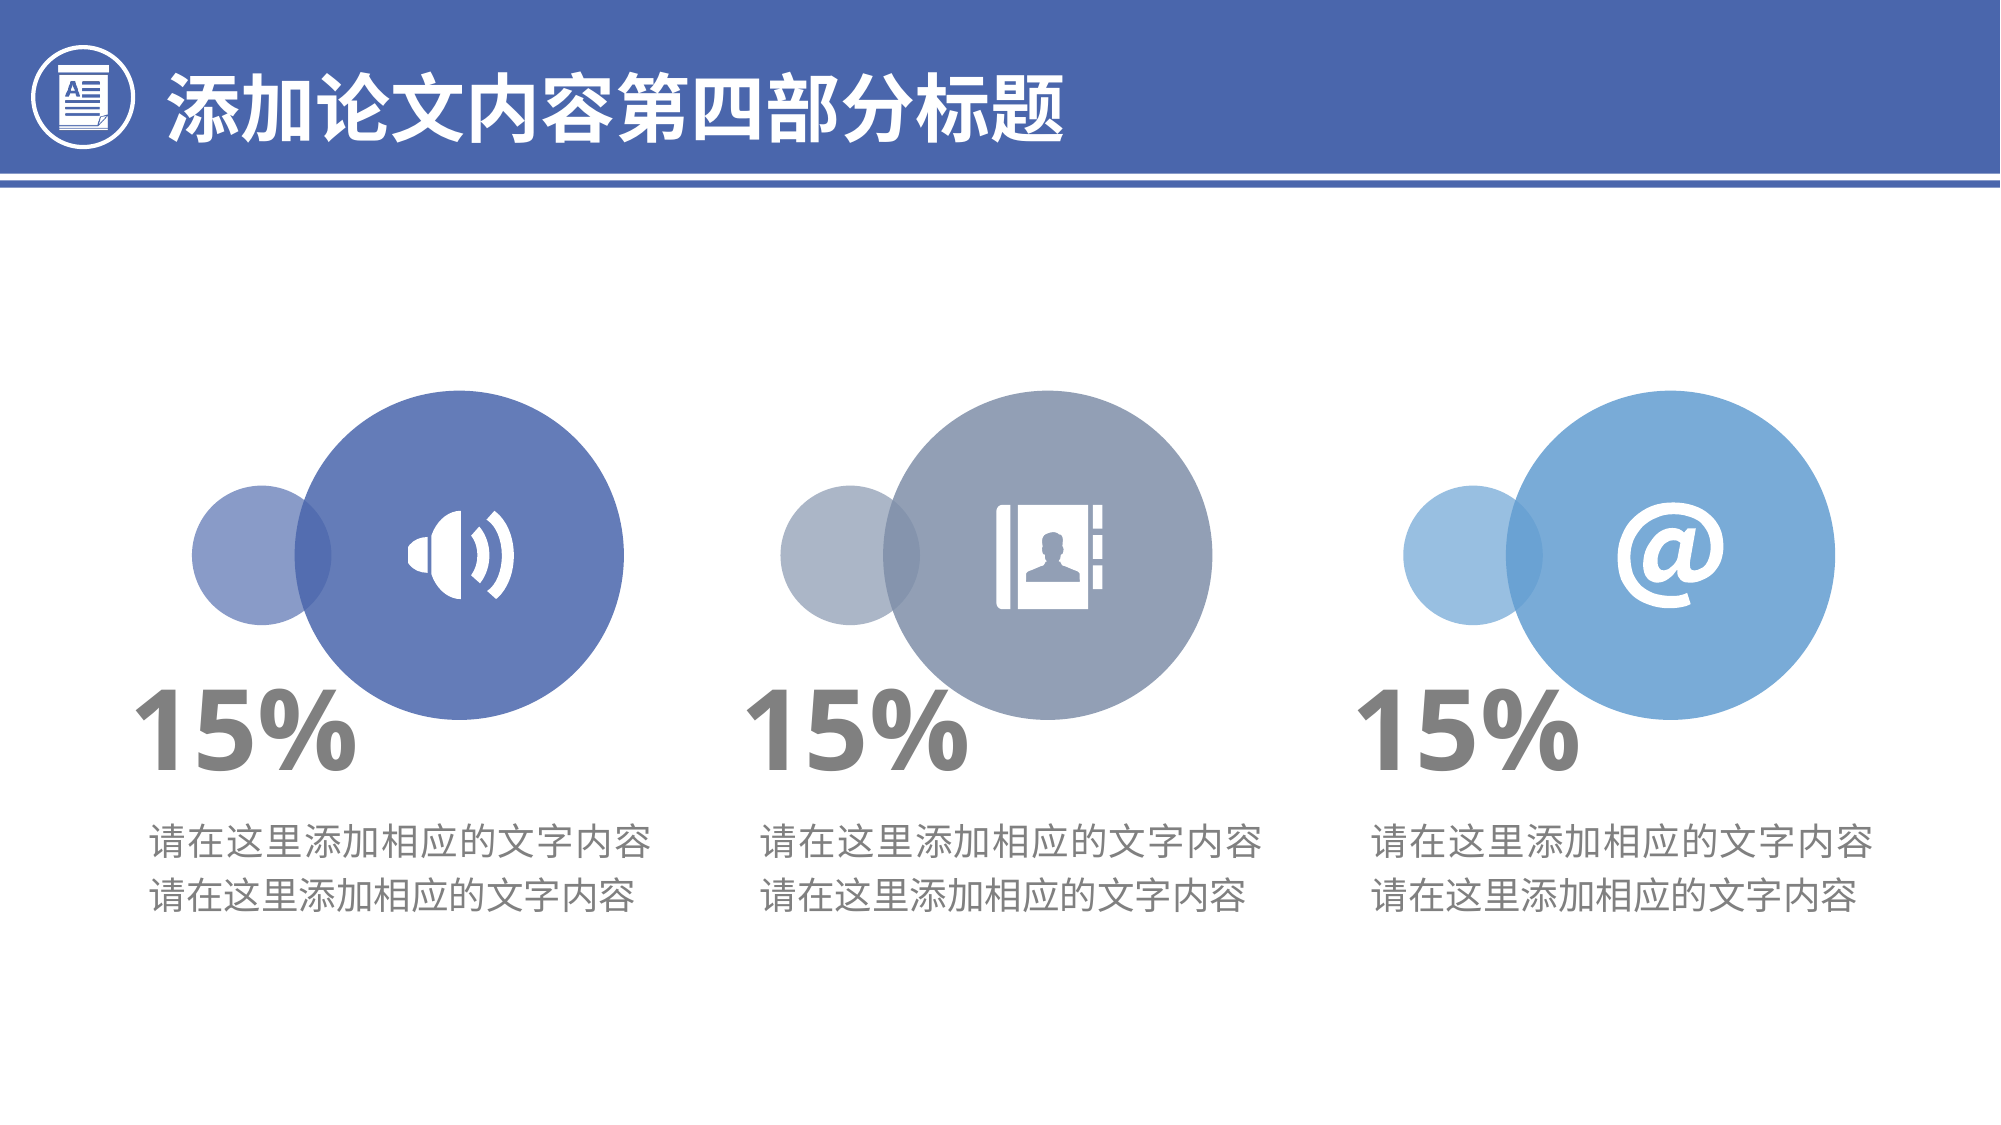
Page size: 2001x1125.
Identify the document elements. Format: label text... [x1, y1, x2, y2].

text_box [0, 179, 2000, 189]
text_box 请在这里添加相应的文字内容请在这里添加相应的文字内容 [745, 802, 1278, 925]
text_box 15% [725, 650, 985, 801]
text_box 添加论文内容第四部分标题 [150, 9, 1088, 160]
text_box 请在这里添加相应的文字内容请在这里添加相应的文字内容 [133, 802, 667, 925]
text_box [0, 0, 2000, 175]
text_box 请在这里添加相应的文字内容请在这里添加相应的文字内容 [1356, 802, 1889, 925]
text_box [1403, 390, 1836, 720]
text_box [33, 47, 134, 148]
text_box 15% [114, 650, 374, 801]
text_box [780, 390, 1213, 720]
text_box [191, 390, 624, 720]
text_box 15% [1336, 650, 1597, 801]
